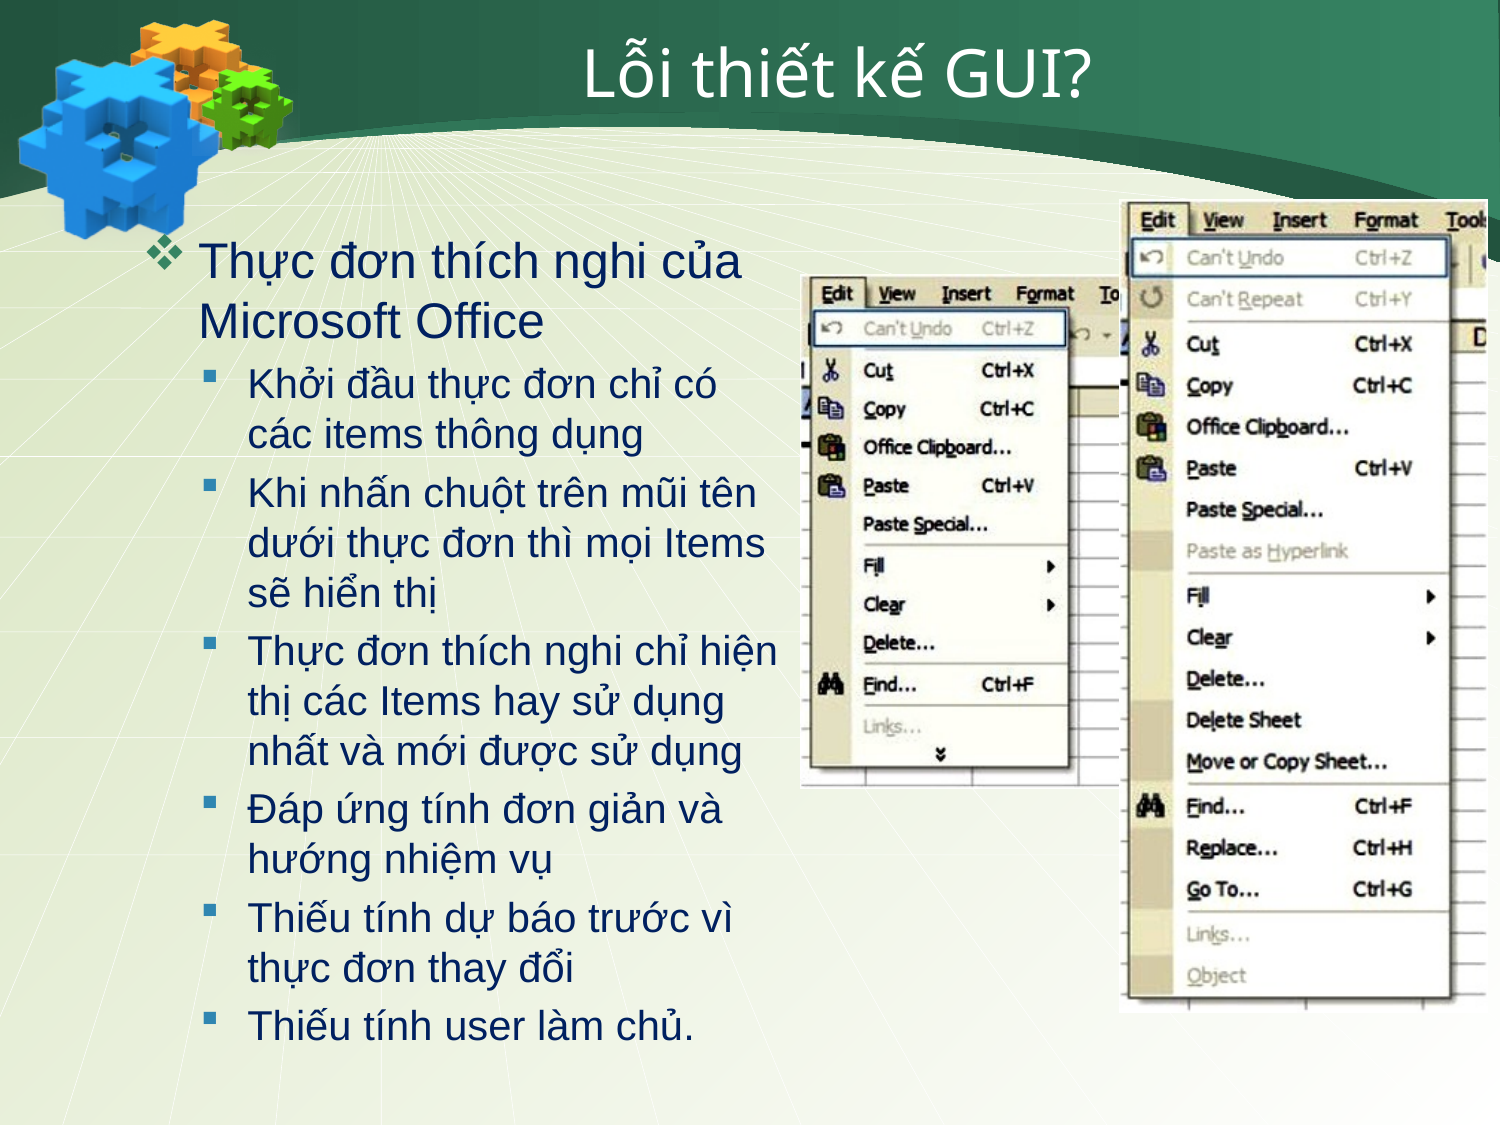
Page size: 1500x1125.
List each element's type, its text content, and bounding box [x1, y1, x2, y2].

list Thực đơn thích nghi của Microsoft Office Khởi đầu thực đơn chỉ có các items thông dụng Khi nhấn chuột trên mũi tên dưới thực đơn thì mọi Items sẽ hiển thị Thực đơn thích nghi chỉ hiện thị các Items hay sử dụng nhất và mới được sử dụng Đáp ứng tính đơn giản và hướng nhiệm vụ Thiếu tính dự báo trước vì thực đơn thay đổi Thiếu tính user làm chủ. [127, 221, 800, 1050]
picture [799, 199, 1488, 1013]
title Lỗi thiết kế GUI? [262, 24, 1413, 118]
picture [0, 18, 300, 252]
